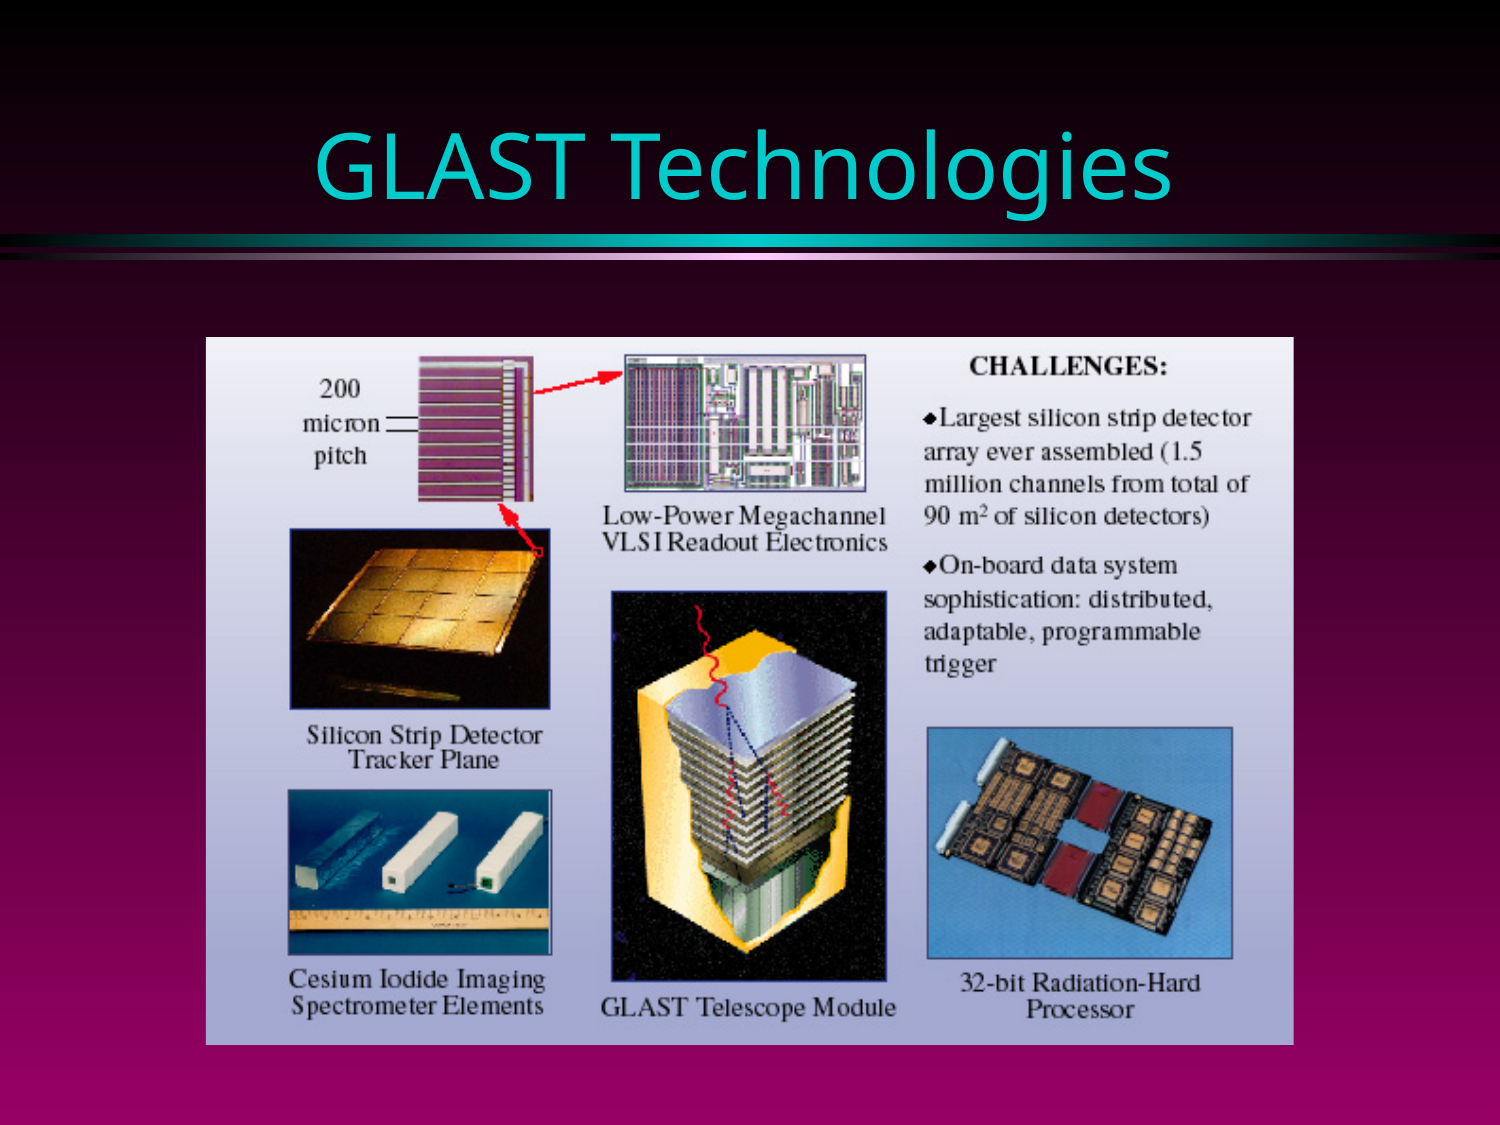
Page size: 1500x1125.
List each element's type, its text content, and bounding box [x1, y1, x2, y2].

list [205, 337, 1294, 1046]
title GLAST Technologies [99, 37, 1388, 225]
